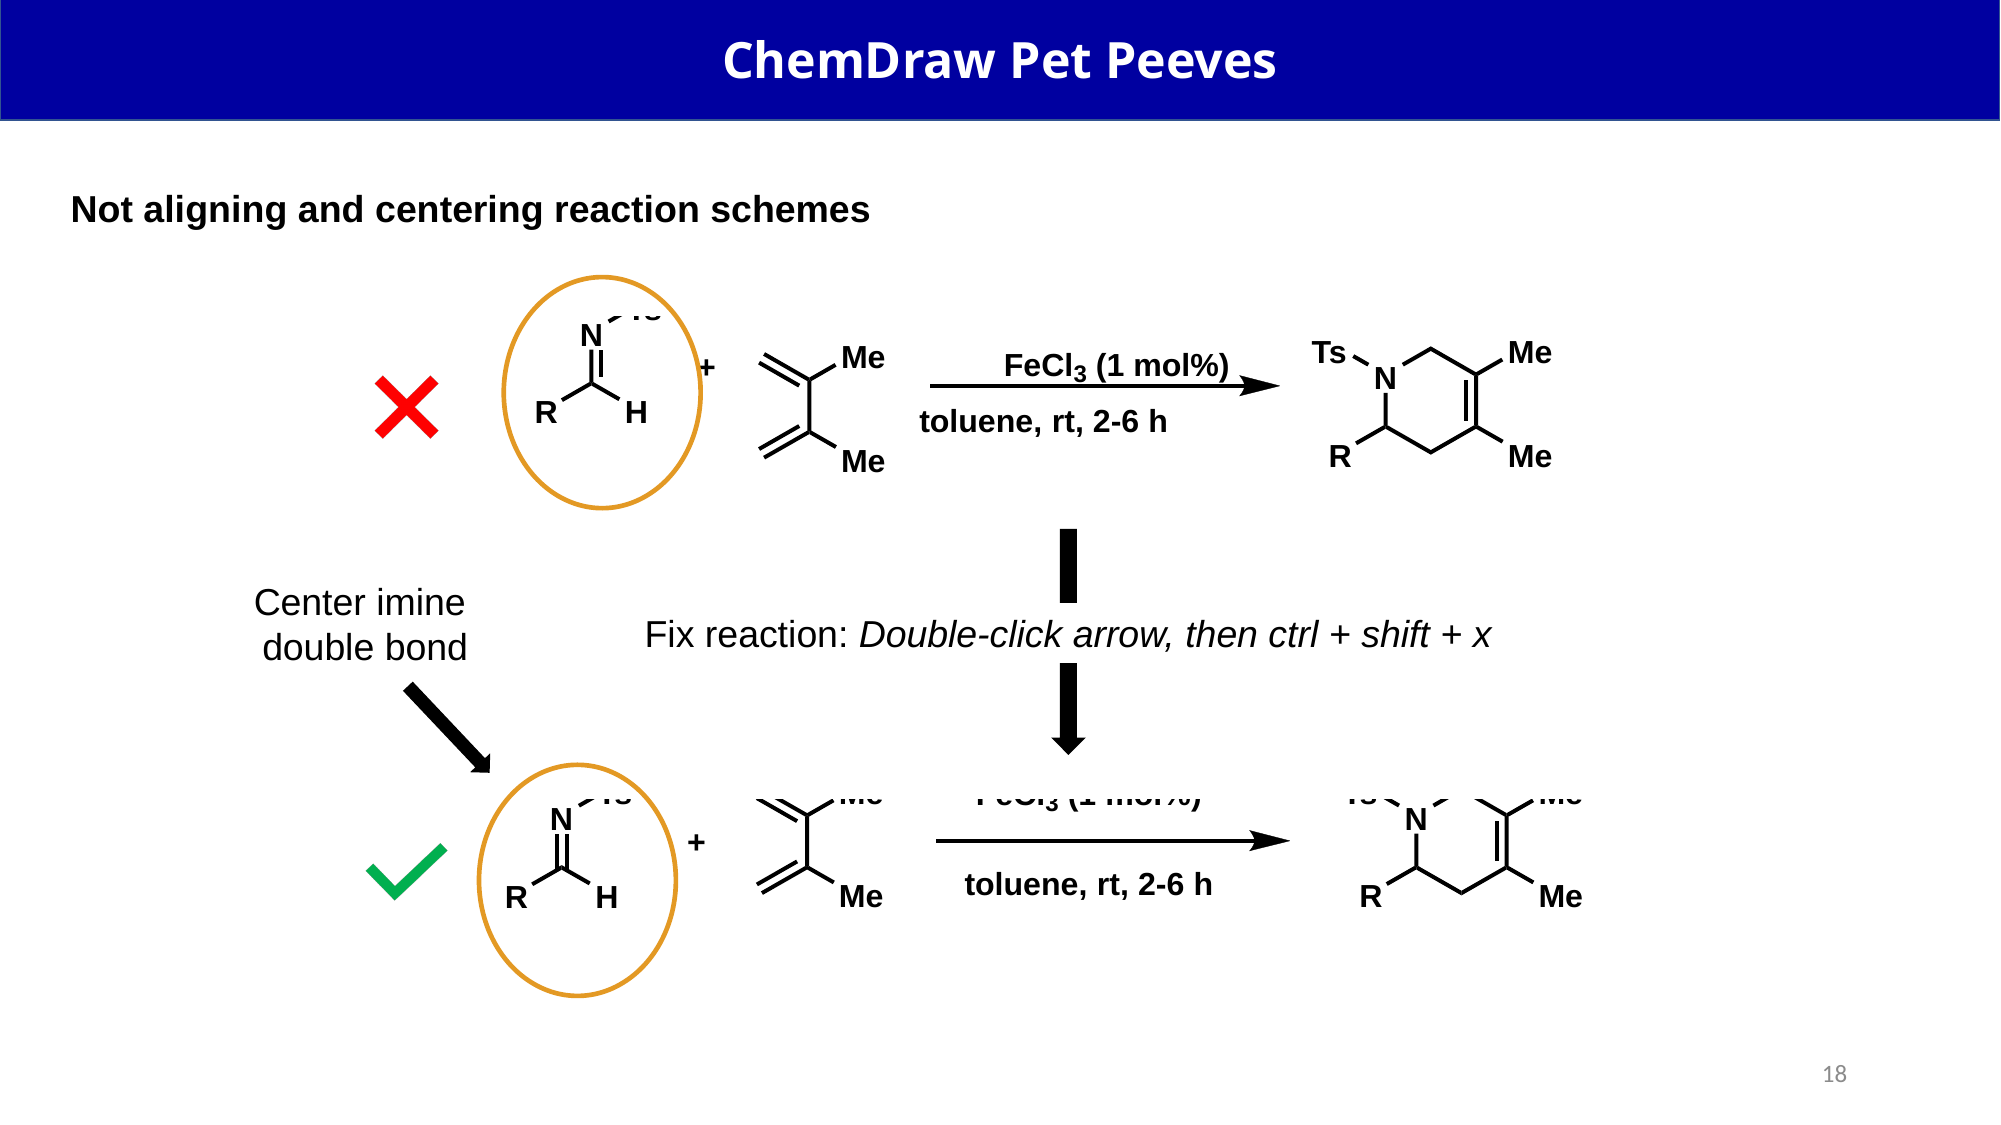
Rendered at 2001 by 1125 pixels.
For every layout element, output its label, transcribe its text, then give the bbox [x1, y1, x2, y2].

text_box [534, 316, 1573, 509]
text_box Center imine double bond [175, 570, 555, 676]
text_box [402, 681, 491, 773]
text_box [477, 803, 661, 997]
text_box [1051, 663, 1086, 755]
text_box ChemDraw Pet Peeves [137, 11, 1863, 113]
text_box [1059, 528, 1077, 603]
text_box Fix reaction: Double-click arrow, then ctrl + shift + x [560, 603, 1577, 663]
slide_number 18 [1412, 1042, 1863, 1103]
text_box [502, 276, 678, 478]
text_box [506, 763, 649, 799]
picture [364, 365, 449, 449]
picture [364, 829, 449, 914]
text_box Not aligning and centering reaction schemes [55, 155, 1562, 238]
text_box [503, 799, 1604, 944]
text_box [0, 0, 2000, 121]
